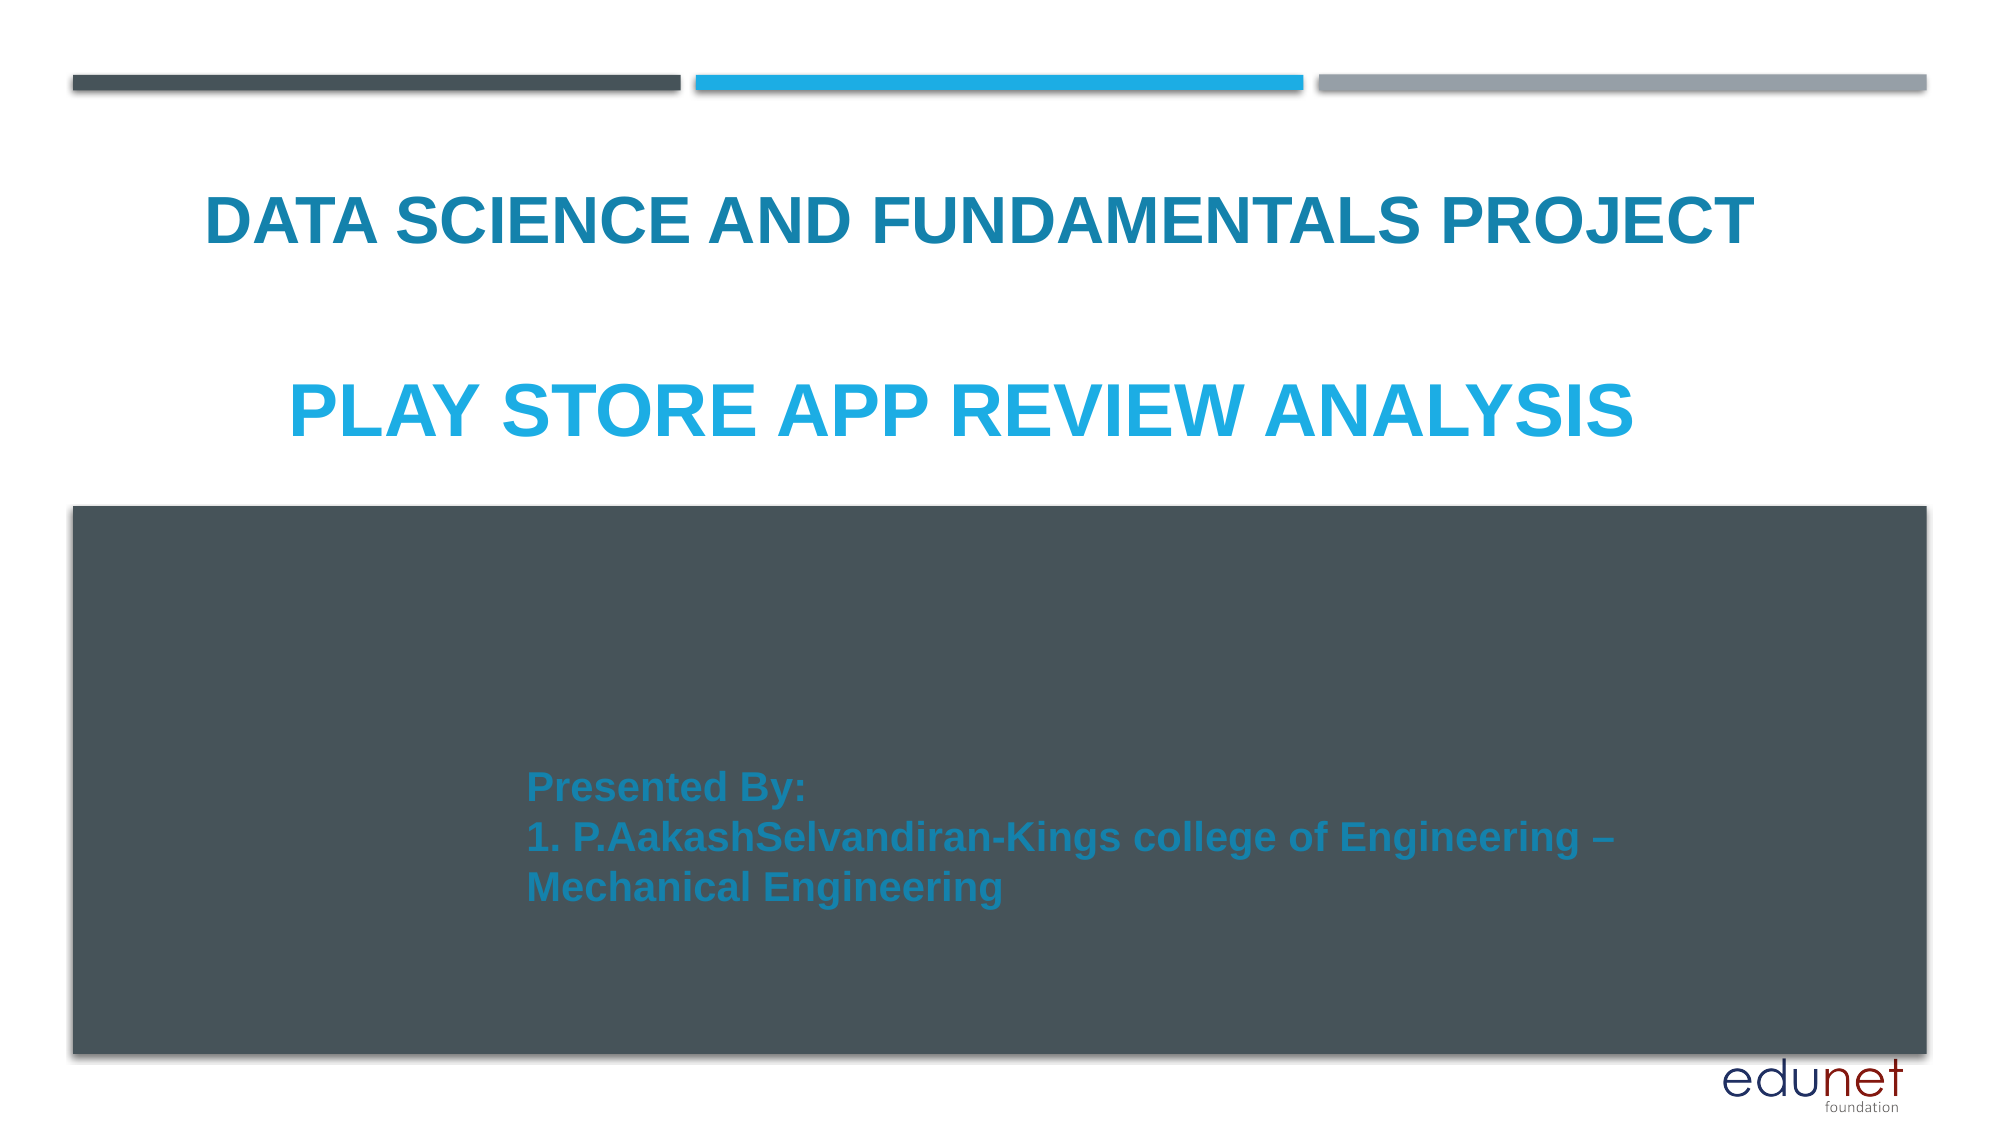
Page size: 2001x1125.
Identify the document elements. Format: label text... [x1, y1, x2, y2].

text_box Presented By: 1. P.AakashSelvandiran-Kings college of Engineering –Mechanical Engineering [511, 752, 1821, 918]
text_box DATA SCIENCE AND FUNDAMENTALS PROJECT [0, 169, 2000, 265]
picture [1719, 1056, 1905, 1116]
title Play Store app review analysis [222, 298, 1723, 460]
